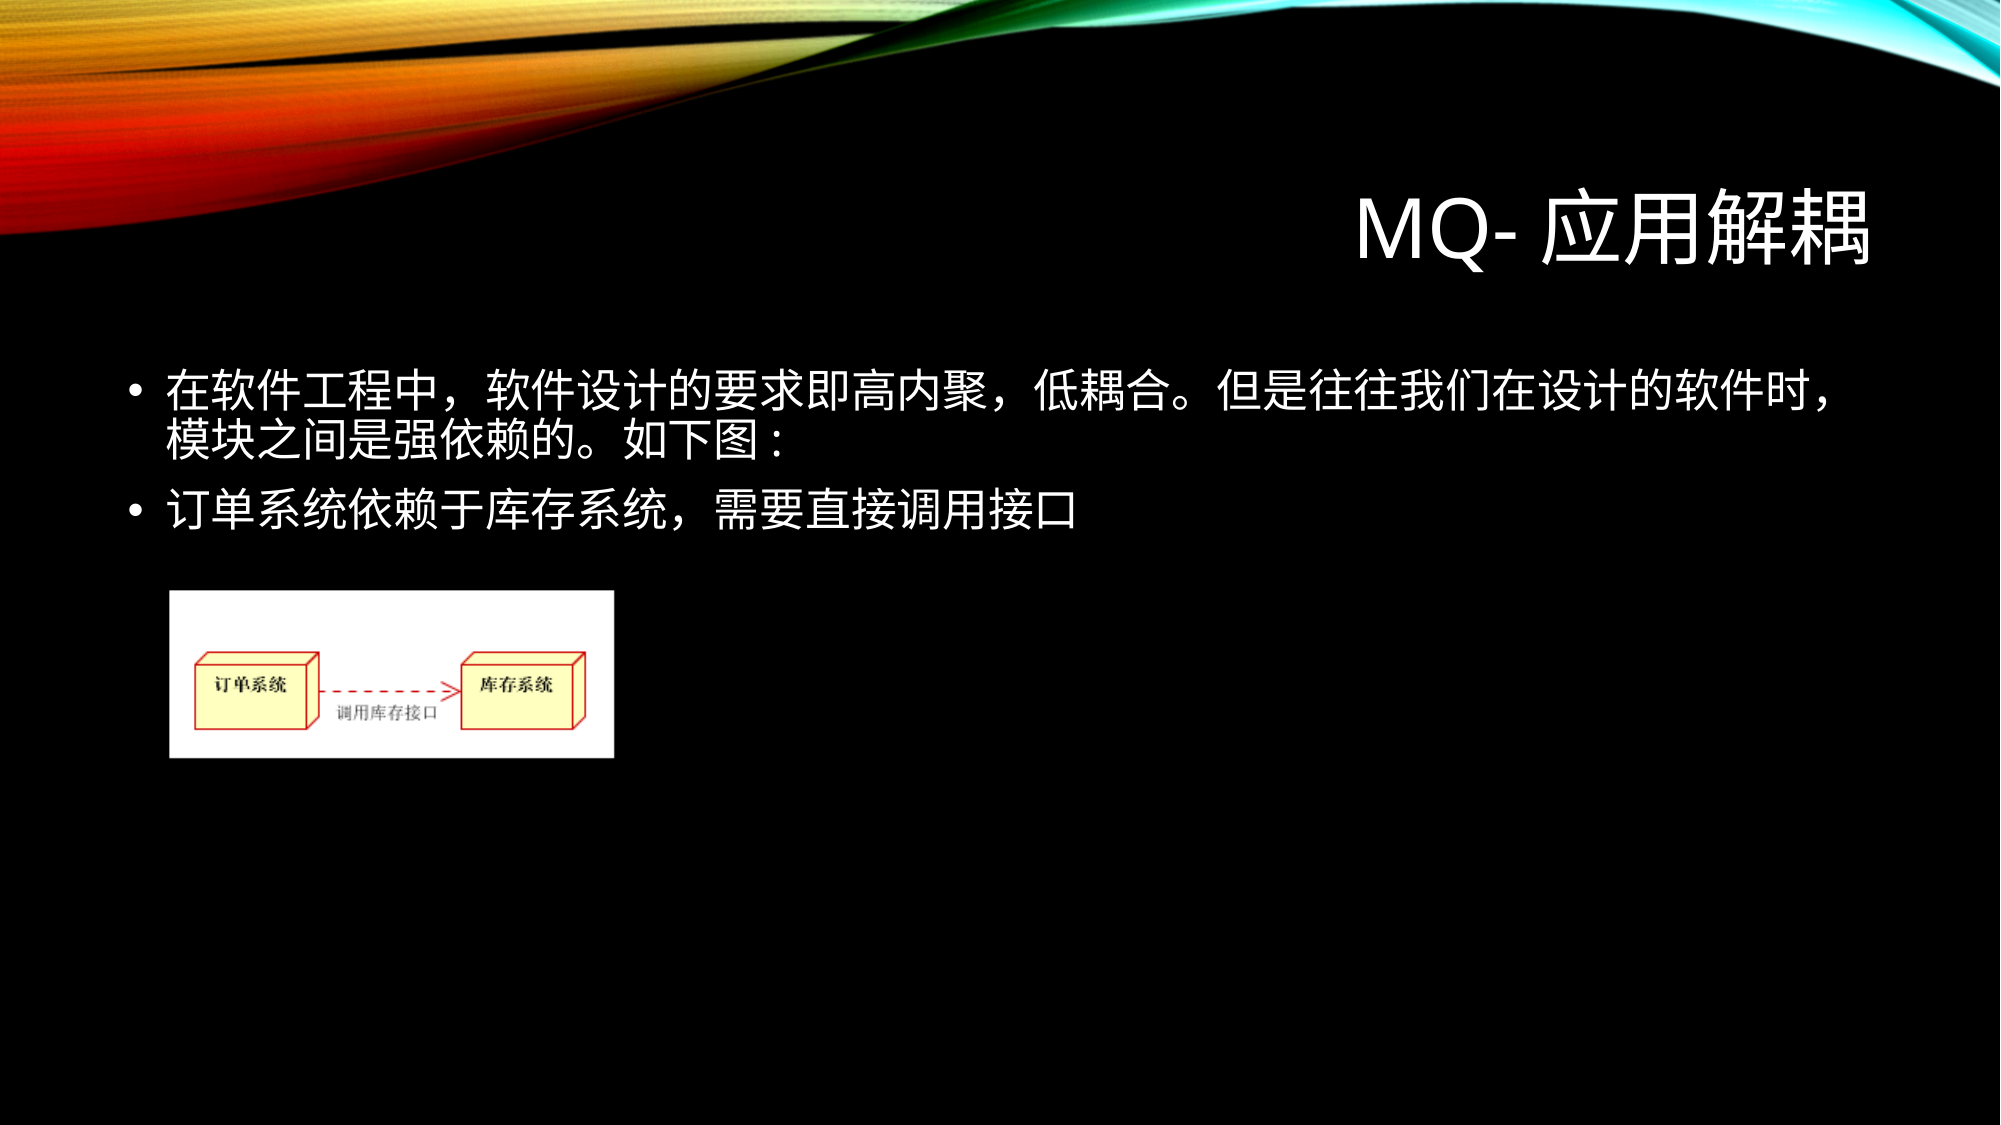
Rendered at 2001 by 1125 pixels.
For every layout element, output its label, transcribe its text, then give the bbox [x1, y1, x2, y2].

list 在软件工程中，软件设计的要求即高内聚，低耦合。但是往往我们在设计的软件时，模块之间是强依赖的。如下图: 订单系统依赖于库存系统，需要直接调用接口 [112, 360, 1888, 1021]
picture [0, 0, 2000, 237]
picture [168, 588, 616, 760]
title MQ-应用解耦 [474, 125, 1888, 338]
